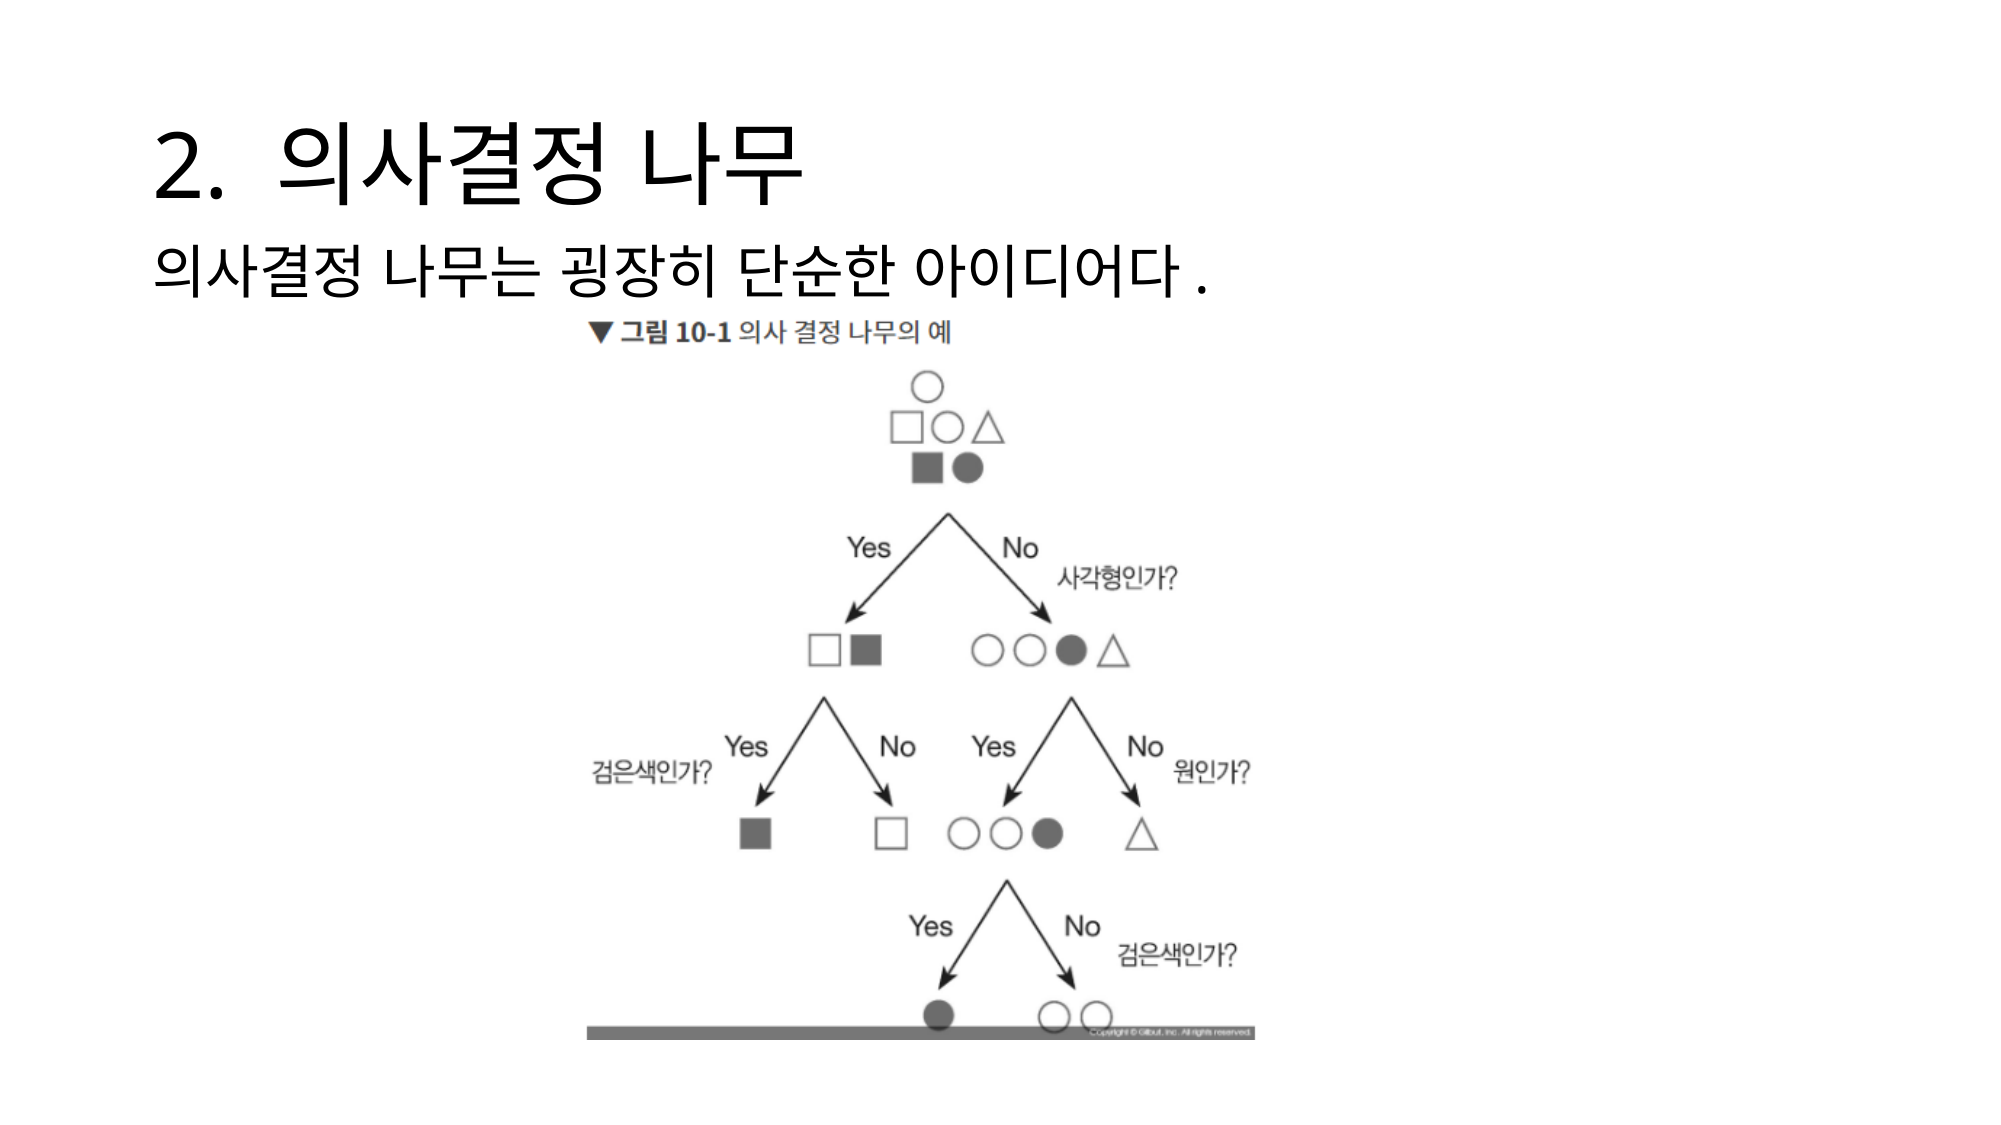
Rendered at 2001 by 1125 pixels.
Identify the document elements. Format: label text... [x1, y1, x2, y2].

title 2. 의사결정 나무 [137, 59, 1863, 236]
list 의사결정 나무는 굉장히 단순한 아이디어다. [137, 236, 1863, 950]
picture [577, 303, 1261, 1040]
